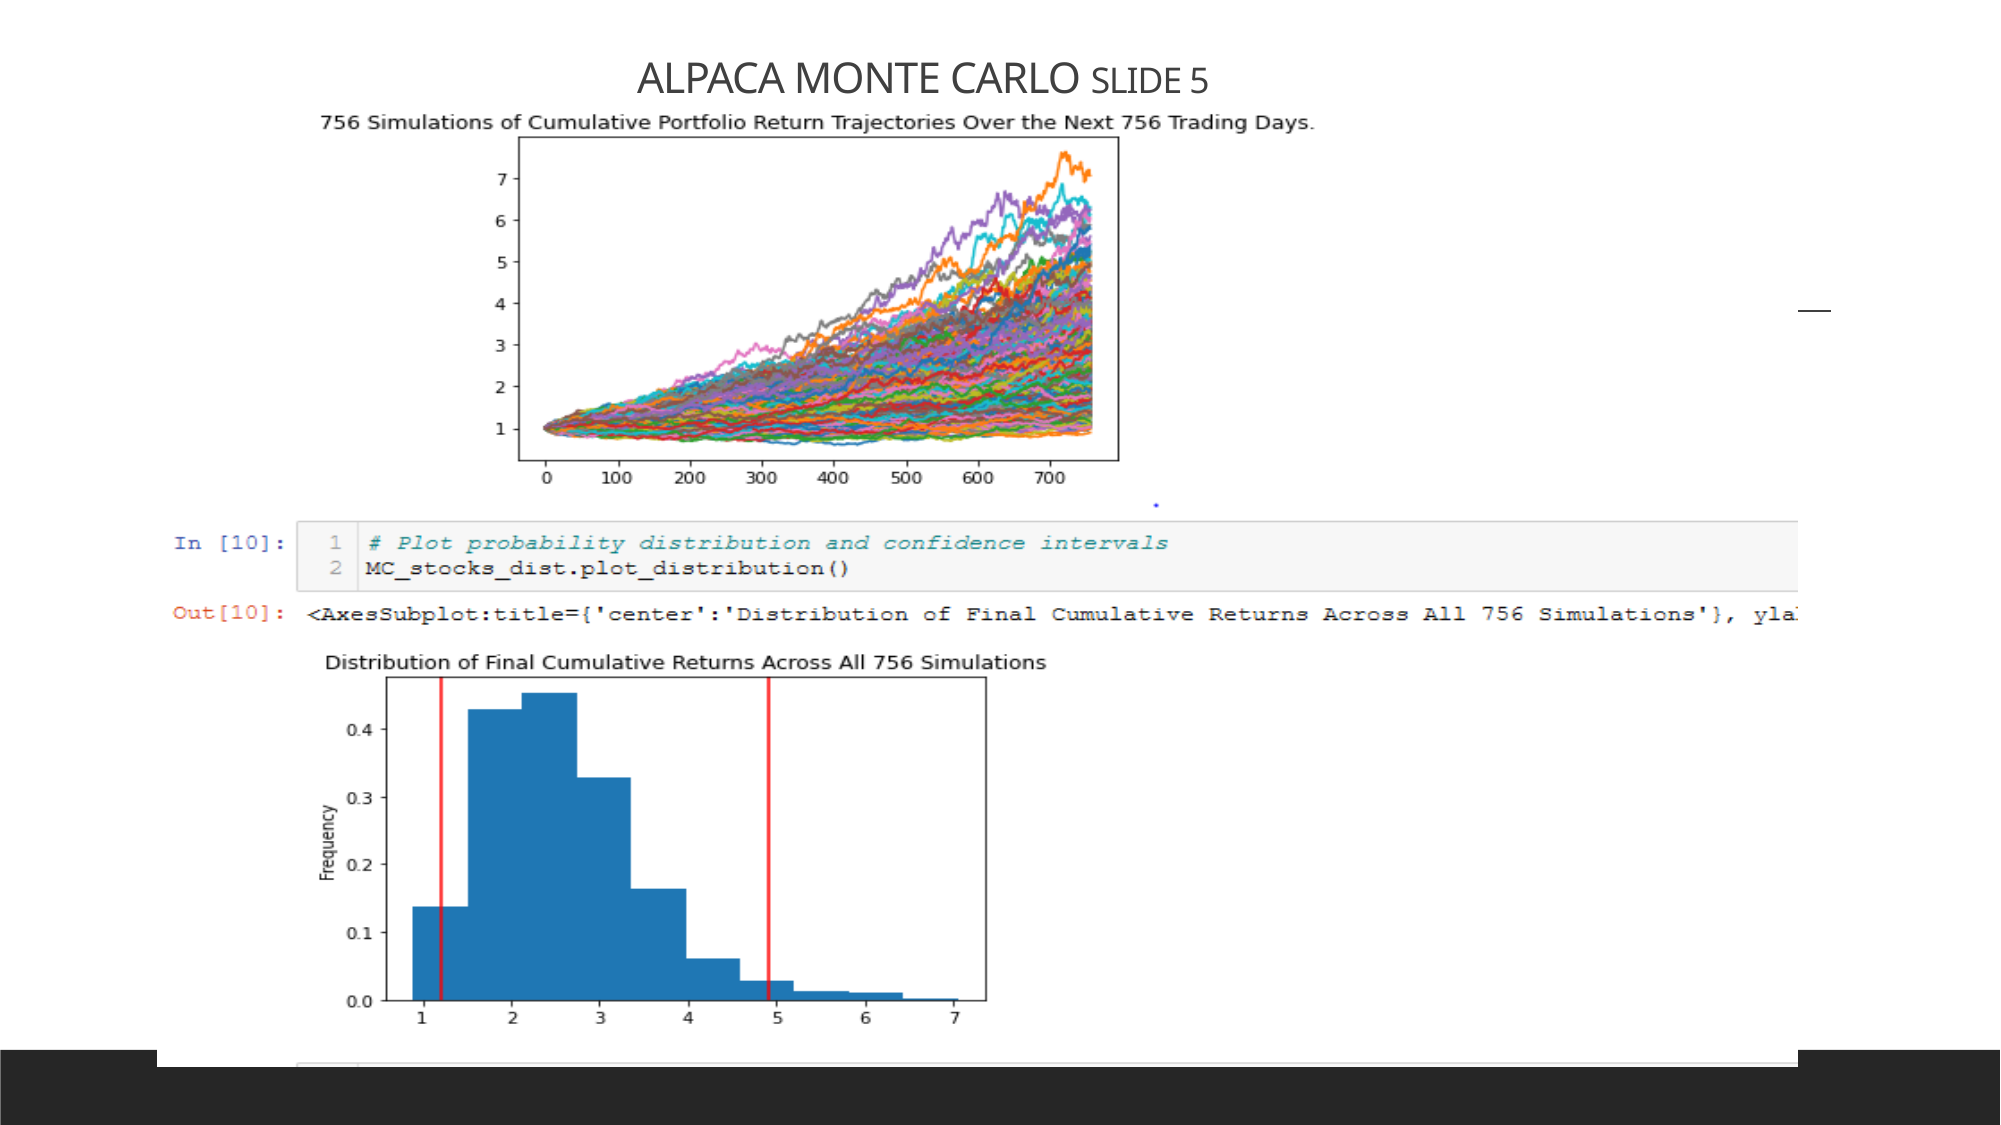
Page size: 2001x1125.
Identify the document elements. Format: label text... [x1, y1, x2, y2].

title ALPACA MONTE CARLO SLIDE 5 [622, 23, 1301, 107]
picture [156, 109, 1799, 1067]
